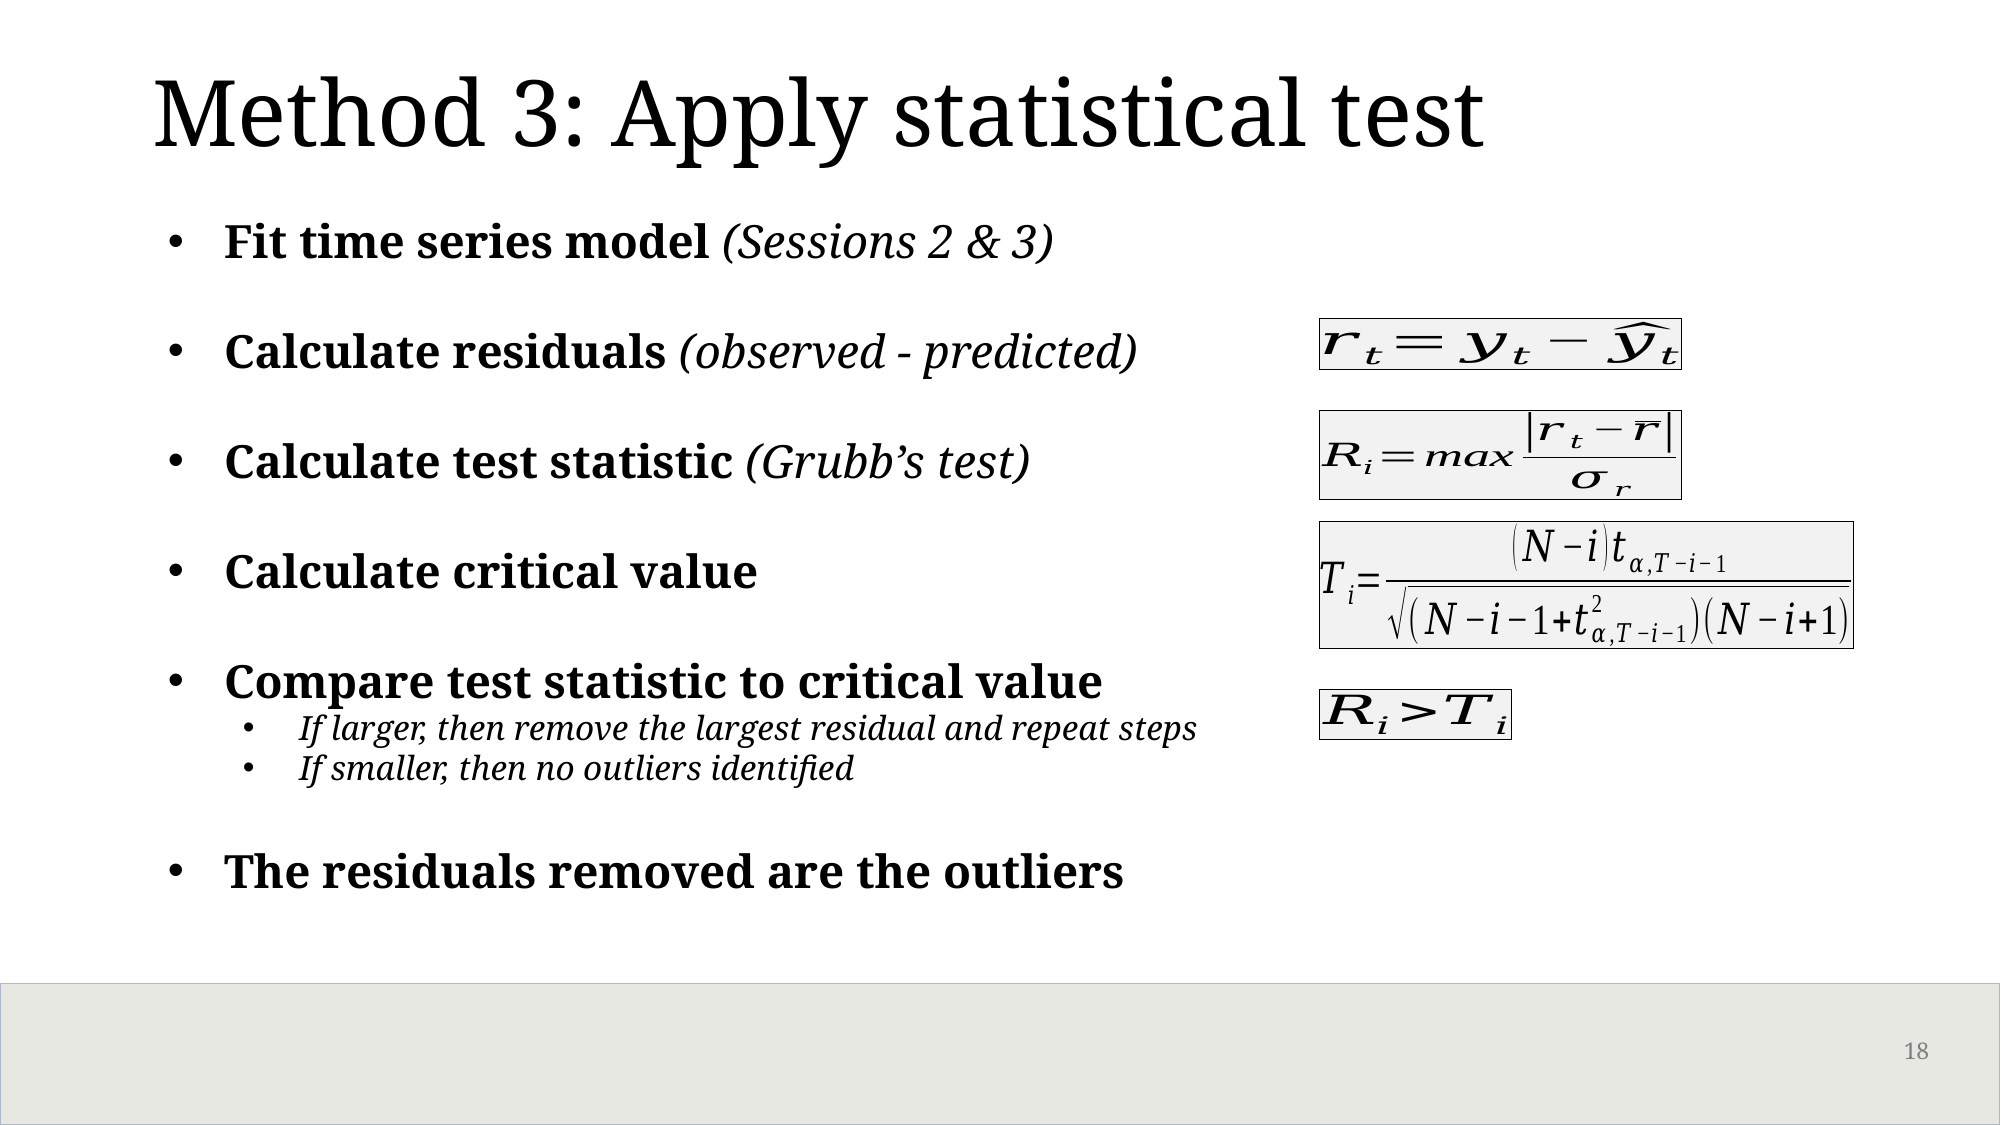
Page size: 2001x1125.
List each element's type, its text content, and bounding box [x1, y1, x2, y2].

text_box Method 3: Apply statistical test [137, 59, 1863, 228]
text_box Fit time series model (Sessions 2 & 3) Calculate residuals (observed - predicted) Calculate test statistic (Grubb’s test) Calculate critical value Compare test statistic to critical value If larger, then remove the largest residual and repeat steps If smaller, then no outliers identified The residuals removed are the outliers [153, 205, 1301, 905]
